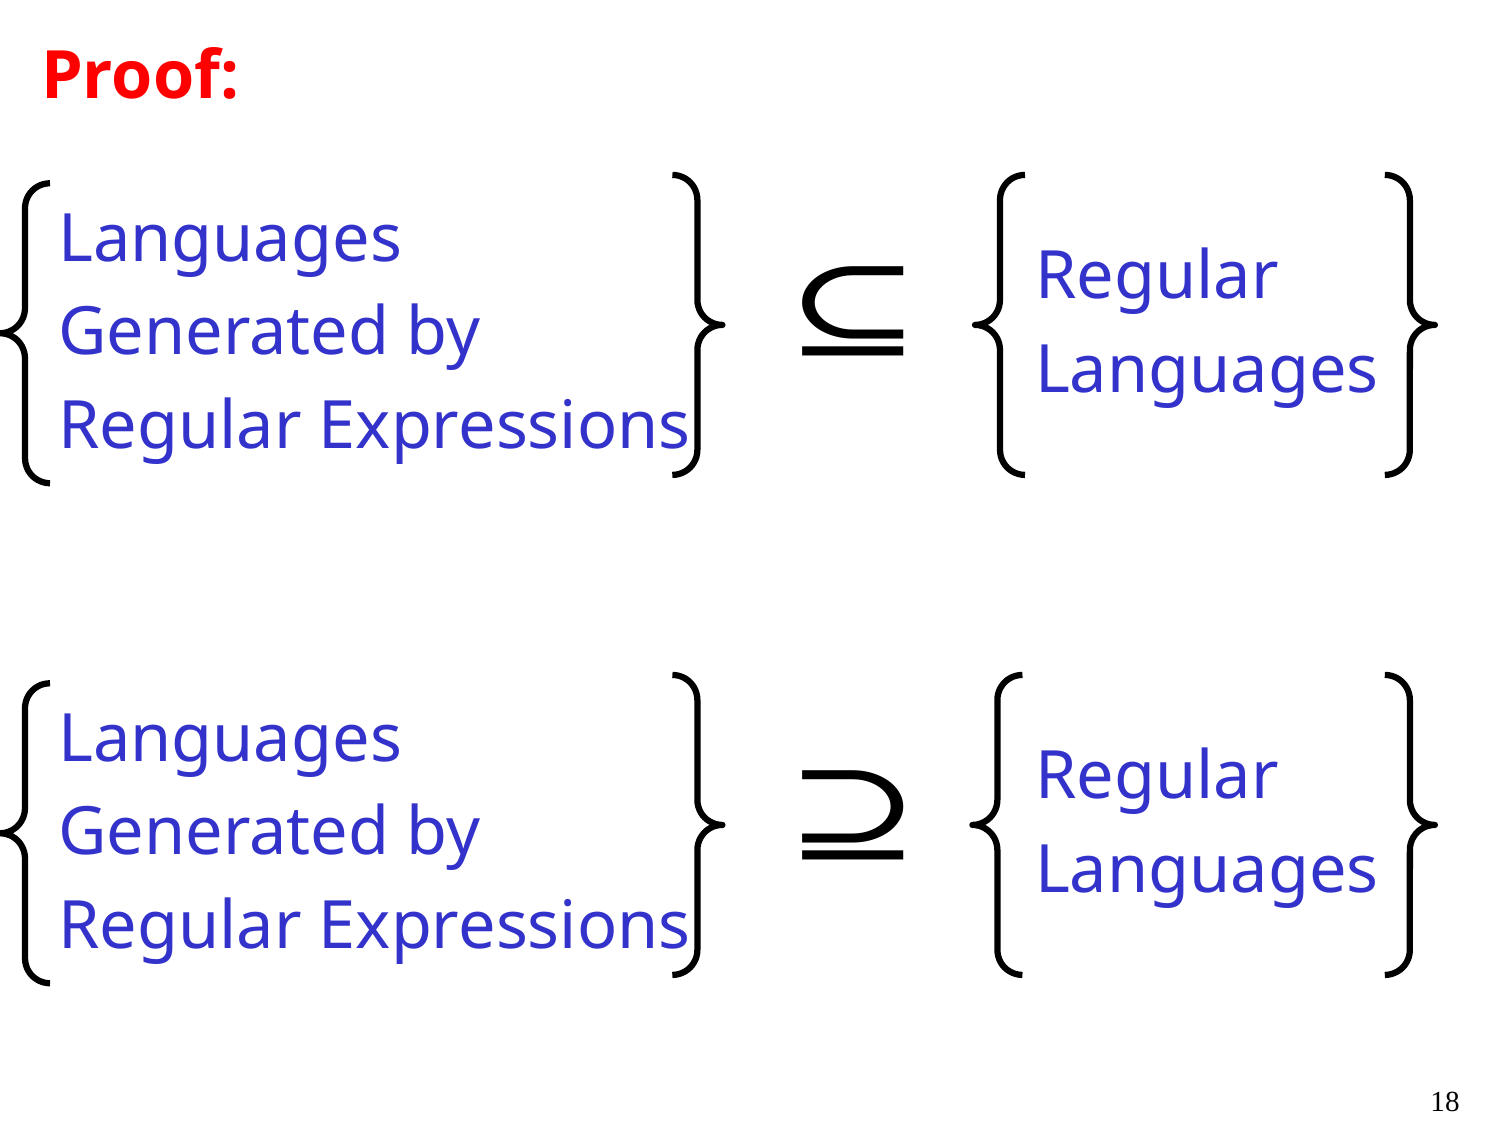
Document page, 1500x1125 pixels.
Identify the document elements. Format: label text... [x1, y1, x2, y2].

text_box [972, 674, 1023, 975]
text_box [975, 174, 1026, 475]
text_box [672, 174, 723, 475]
text_box [0, 183, 51, 484]
text_box Languages Generated by Regular Expressions [695, 687, 707, 818]
text_box [672, 674, 723, 975]
text_box [0, 683, 51, 984]
text_box Languages Generated by Regular Expressions [690, 332, 707, 469]
slide_number 18 [1162, 1074, 1476, 1125]
text_box Languages Generated by Regular Expressions [690, 832, 707, 969]
text_box Proof: [26, 24, 255, 120]
text_box [1384, 174, 1435, 475]
text_box Languages Generated by Regular Expressions [43, 687, 672, 969]
text_box Regular Languages [1020, 724, 1394, 913]
text_box [1384, 674, 1435, 975]
text_box Languages Generated by Regular Expressions [43, 187, 672, 469]
text_box Languages Generated by Regular Expressions [695, 187, 707, 318]
text_box Regular Languages [1020, 224, 1394, 413]
